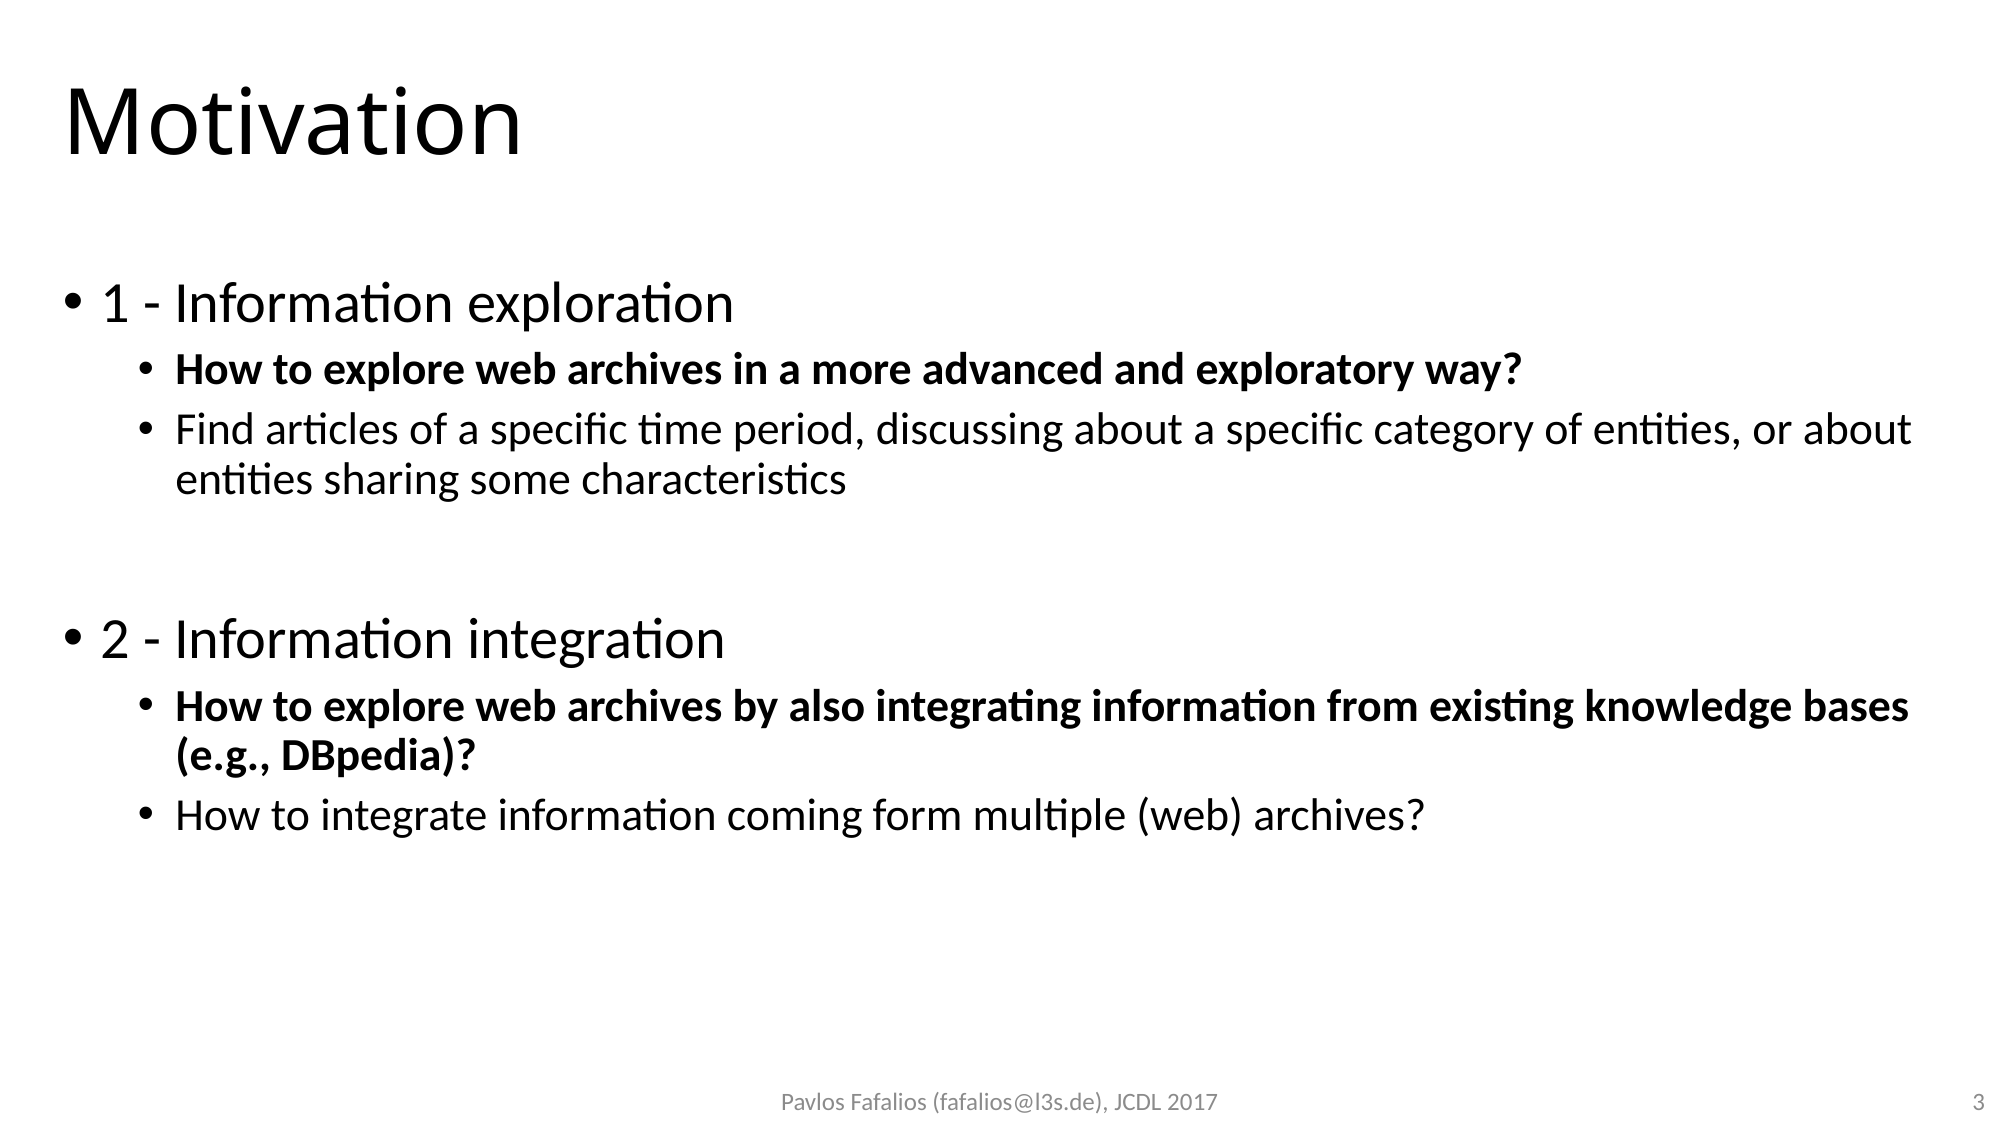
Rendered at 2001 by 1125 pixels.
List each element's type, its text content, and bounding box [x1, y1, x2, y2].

footer Pavlos Fafalios (fafalios@l3s.de), JCDL 2017 [0, 1063, 1935, 1124]
list 1 - Information exploration How to explore web archives in a more advanced and exploratory way? Find articles of a specific time period, discussing about a specific category of entities, or about entities sharing some characteristics 2 - Information integration How to explore web archives by also integrating information from existing knowledge bases (e.g., DBpedia)? How to integrate information coming form multiple (web) archives? [47, 264, 1950, 1038]
title Motivation [47, 16, 1950, 234]
slide_number 3 [1935, 1063, 2000, 1124]
